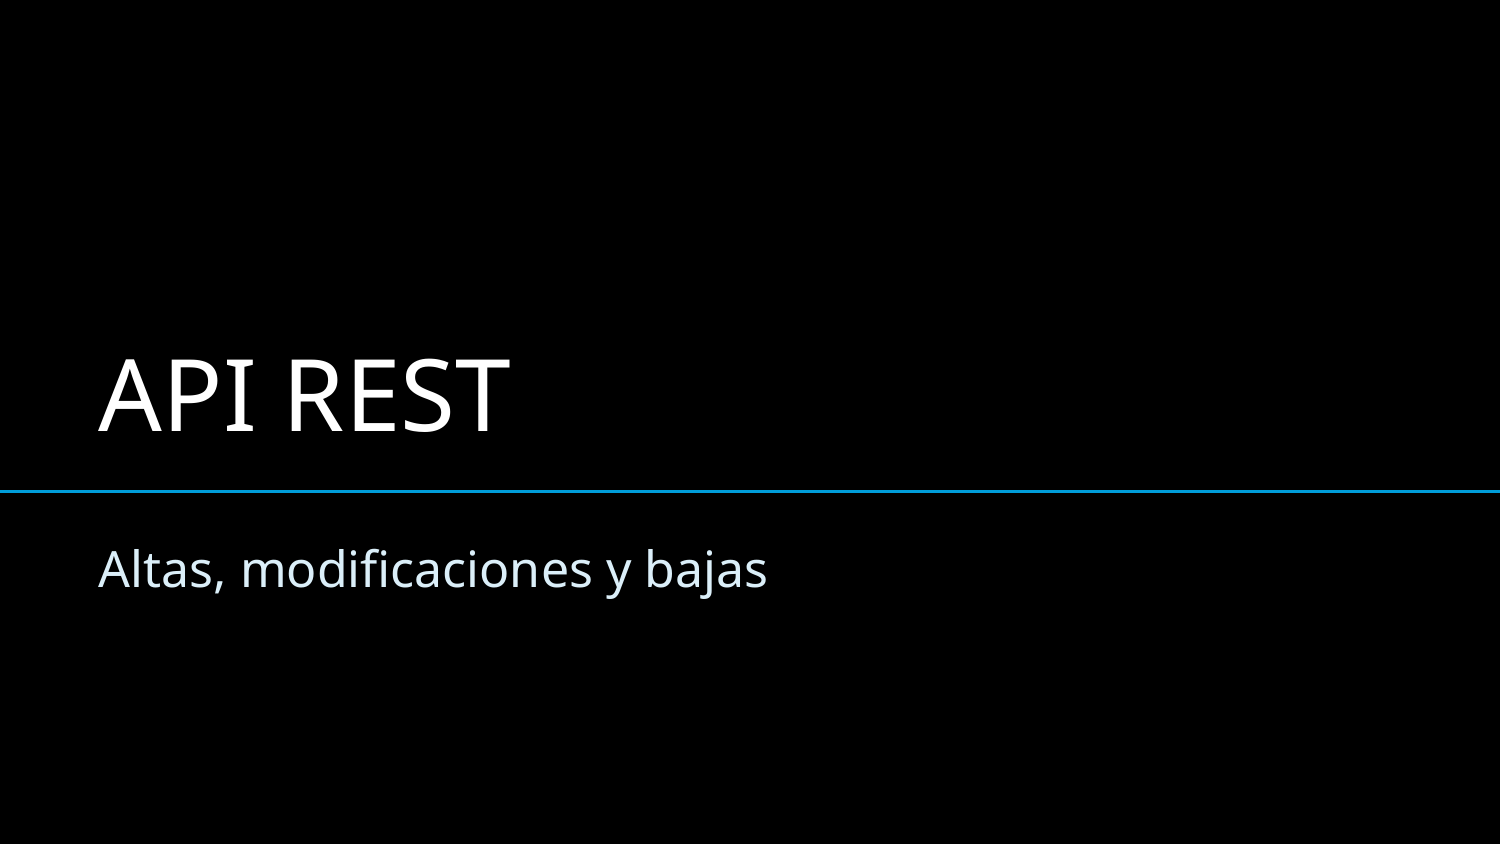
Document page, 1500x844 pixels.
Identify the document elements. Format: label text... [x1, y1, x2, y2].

title API REST [83, 206, 1417, 467]
subtitle Altas, modificaciones y bajas [83, 522, 1417, 626]
